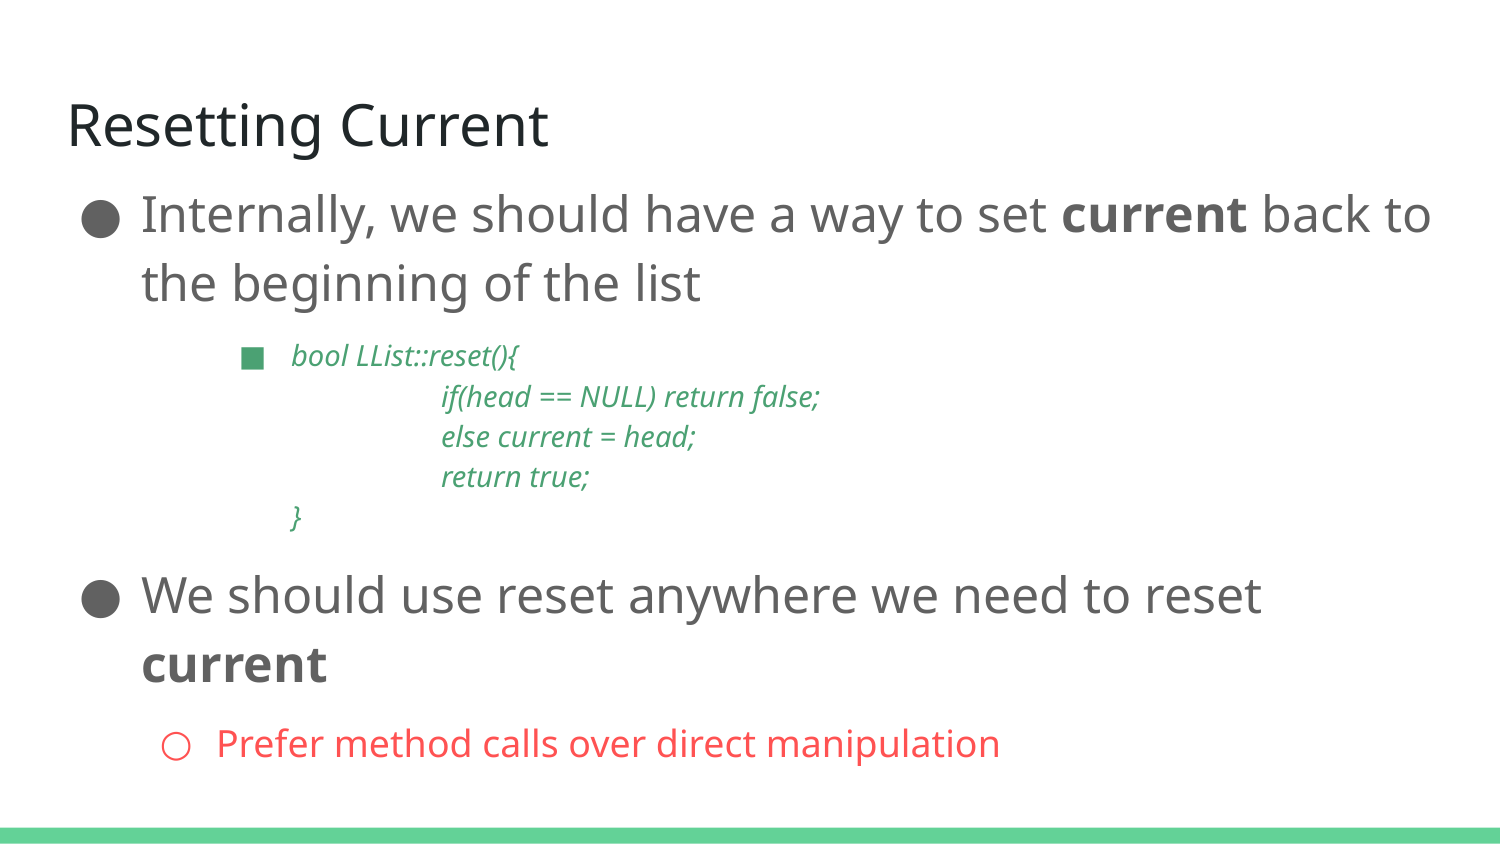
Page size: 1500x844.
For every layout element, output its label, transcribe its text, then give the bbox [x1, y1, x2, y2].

list Internally, we should have a way to set current back to the beginning of the list bool LList::reset(){ if(head == NULL) return false; else current = head; return true; } We should use reset anywhere we need to reset current Prefer method calls over direct manipulation [51, 189, 1449, 750]
title Resetting Current [51, 72, 1449, 167]
